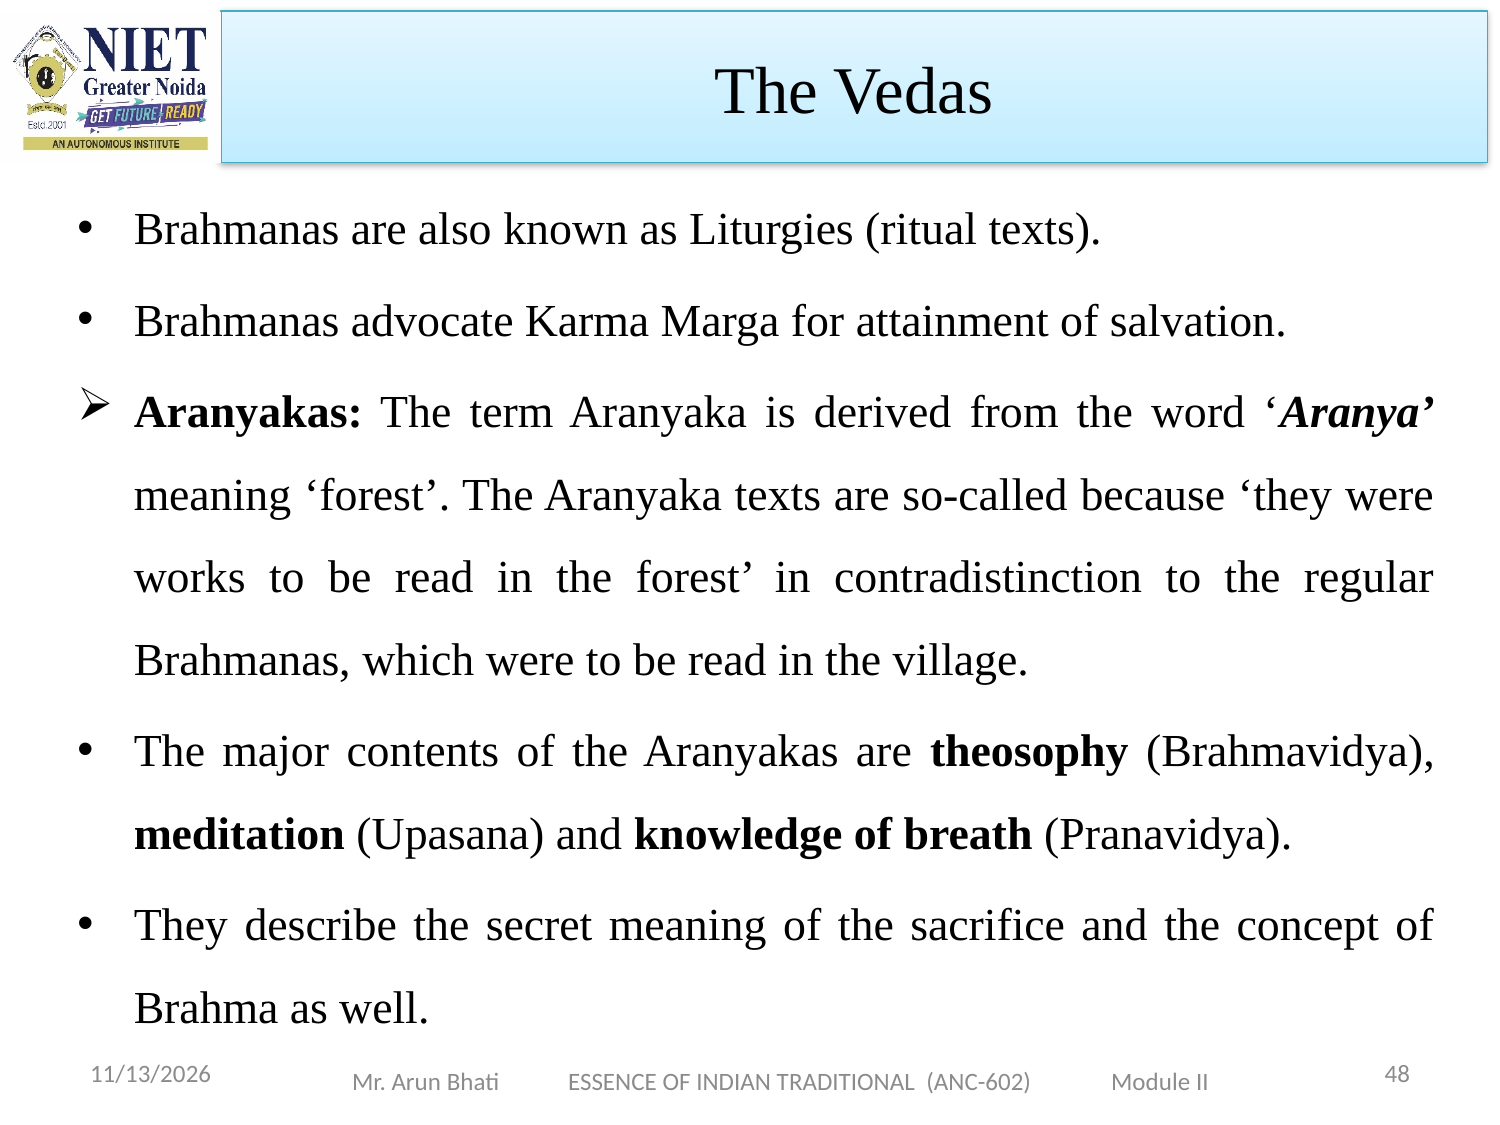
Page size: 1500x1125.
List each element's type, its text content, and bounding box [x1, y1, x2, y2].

picture [0, 11, 222, 163]
text_box The Vedas [220, 10, 1488, 163]
list Brahmanas are also known as Liturgies (ritual texts). Brahmanas advocate Karma Marga for attainment of salvation. Aranyakas: The term Aranyaka is derived from the word ‘Aranya’ meaning ‘forest’. The Aranyaka texts are so-called because ‘they were works to be read in the forest’ in contradistinction to the regular Brahmanas, which were to be read in the village. The major contents of the Aranyakas are theosophy (Brahmavidya), meditation (Upasana) and knowledge of breath (Pranavidya). They describe the secret meaning of the sacrifice and the concept of Brahma as well. [62, 170, 1450, 1043]
slide_number 48 [1287, 1042, 1425, 1103]
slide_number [75, 1042, 250, 1103]
footer Mr. Arun Bhati ESSENCE OF INDIAN TRADITIONAL (ANC-602) Module II [275, 1042, 1288, 1118]
